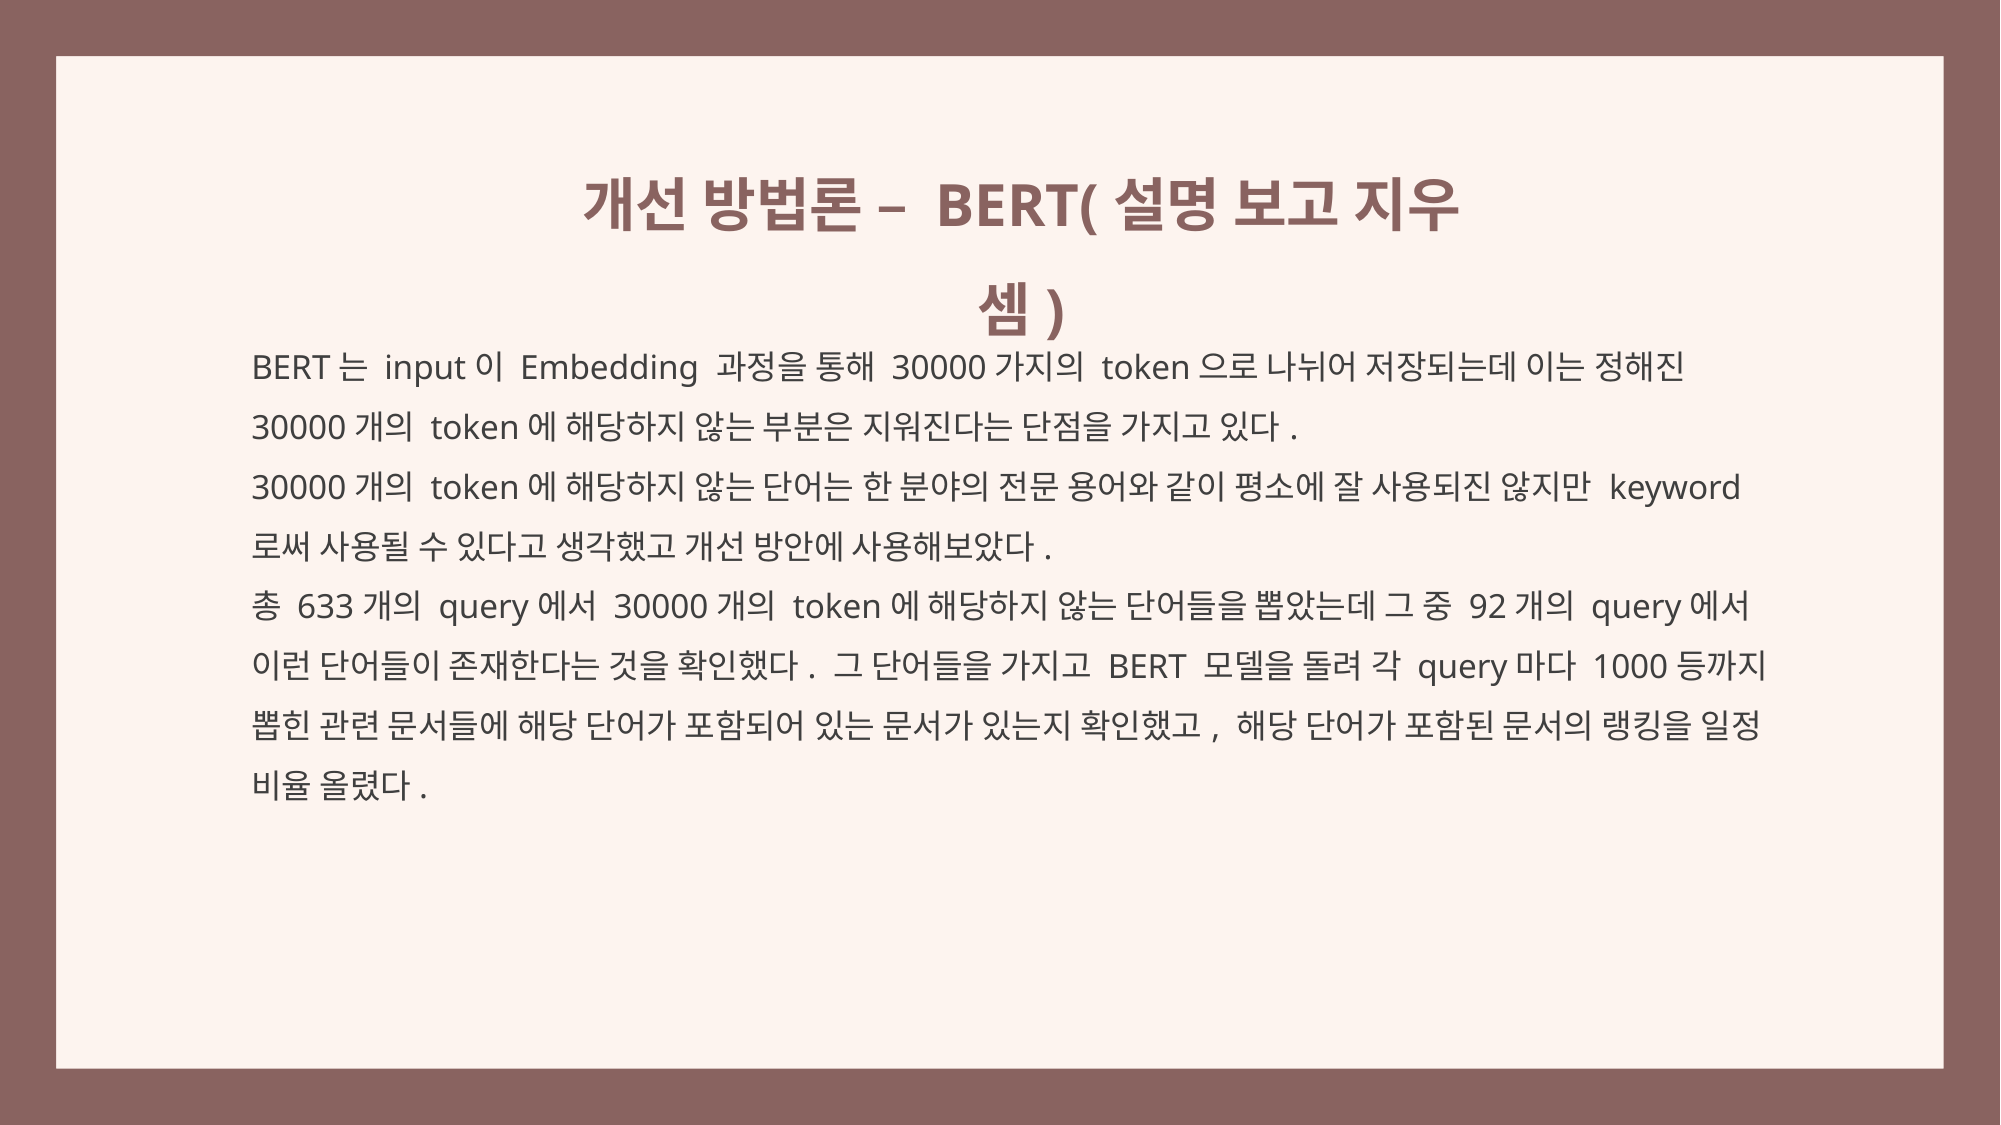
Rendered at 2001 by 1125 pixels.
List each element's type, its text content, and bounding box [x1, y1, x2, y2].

text_box [0, 0, 2000, 1125]
text_box 개선 방법론 – BERT(설명 보고 지우셈) [524, 126, 1519, 226]
text_box BERT는 input이 Embedding 과정을 통해 30000가지의 token으로 나뉘어 저장되는데 이는 정해진 30000개의 token에 해당하지 않는 부분은 지워진다는 단점을 가지고 있다. 30000개의 token에 해당하지 않는 단어는 한 분야의 전문 용어와 같이 평소에 잘 사용되진 않지만 keyword로써 사용될 수 있다고 생각했고 개선 방안에 사용해보았다. 총 633개의 query에서 30000개의 token에 해당하지 않는 단어들을 뽑았는데 그 중 92개의 query에서 이런 단어들이 존재한다는 것을 확인했다. 그 단어들을 가지고 BERT 모델을 돌려 각 query마다 1000등까지 뽑힌 관련 문서들에 해당 단어가 포함되어 있는 문서가 있는지 확인했고, 해당 단어가 포함된 문서의 랭킹을 일정 비율 올렸다. [236, 318, 1807, 993]
